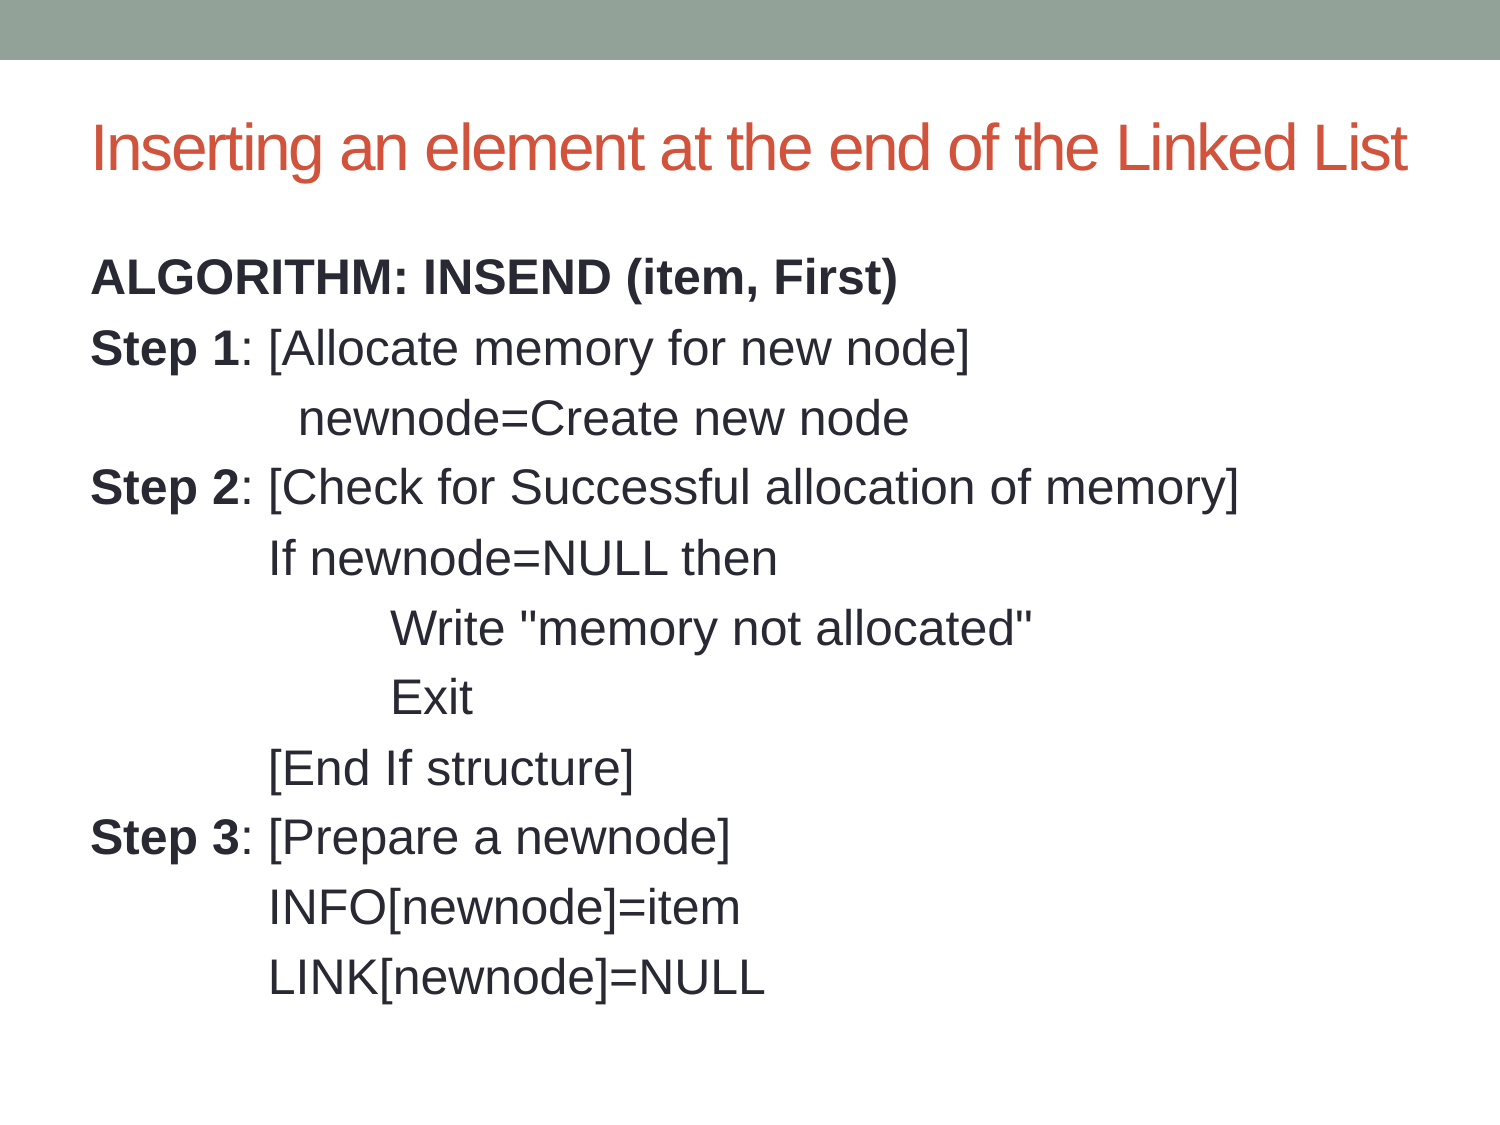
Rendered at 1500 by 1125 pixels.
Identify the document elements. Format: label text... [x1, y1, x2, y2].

title Inserting an element at the end of the Linked List [75, 62, 1425, 225]
list ALGORITHM: INSEND (item, First) Step 1: [Allocate memory for new node] newnode=Create new node Step 2: [Check for Successful allocation of memory] If newnode=NULL then Write "memory not allocated" Exit [End If structure] Step 3: [Prepare a newnode] INFO[newnode]=item LINK[newnode]=NULL [75, 237, 1425, 1075]
